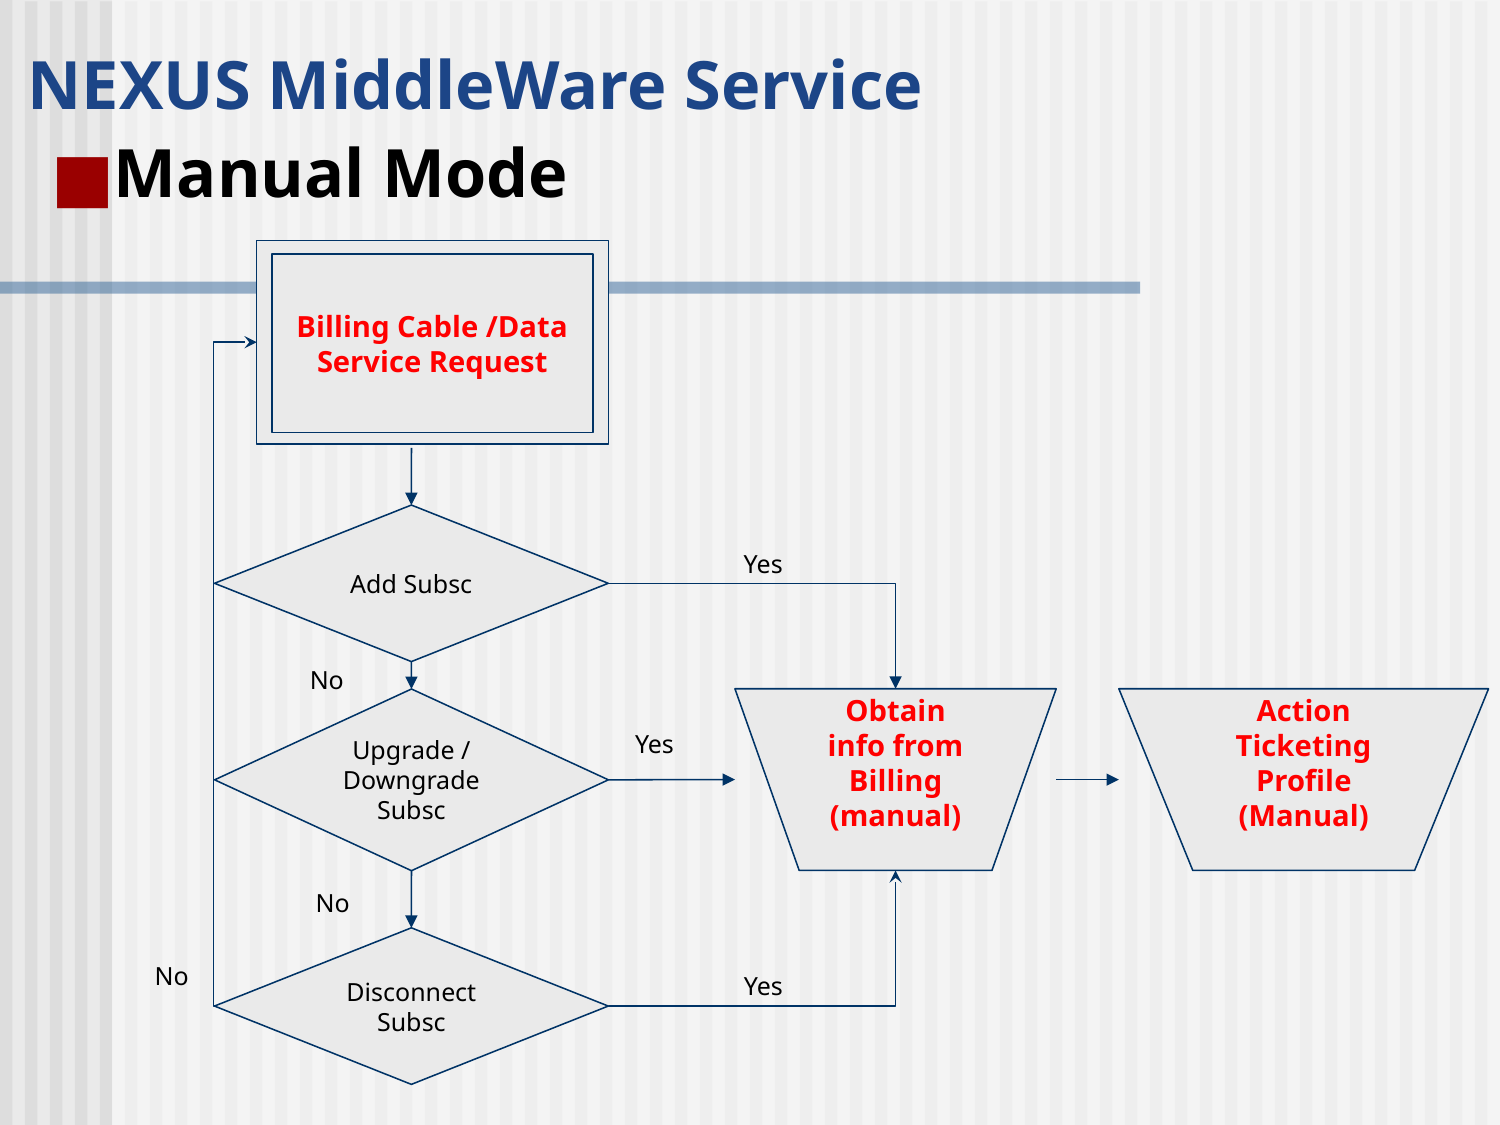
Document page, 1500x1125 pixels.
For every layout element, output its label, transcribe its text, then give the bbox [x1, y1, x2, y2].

text_box Yes [620, 713, 704, 774]
text_box [256, 240, 609, 444]
text_box No [300, 872, 385, 933]
text_box No [139, 945, 206, 1006]
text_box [214, 341, 257, 1007]
text_box Obtain info from Billing (manual) [737, 688, 1057, 871]
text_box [608, 582, 896, 689]
text_box Disconnect Subsc [236, 929, 604, 1085]
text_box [608, 870, 896, 1007]
list NEXUS MiddleWare Service Manual Mode [12, 35, 1488, 1125]
text_box Upgrade / Downgrade Subsc [262, 690, 608, 871]
text_box Add Subsc [262, 506, 607, 662]
text_box Billing Cable /Data Service Request [271, 253, 594, 433]
text_box Yes [728, 533, 813, 581]
text_box Action Ticketing Profile (Manual) [1118, 688, 1489, 871]
text_box No [294, 649, 379, 710]
